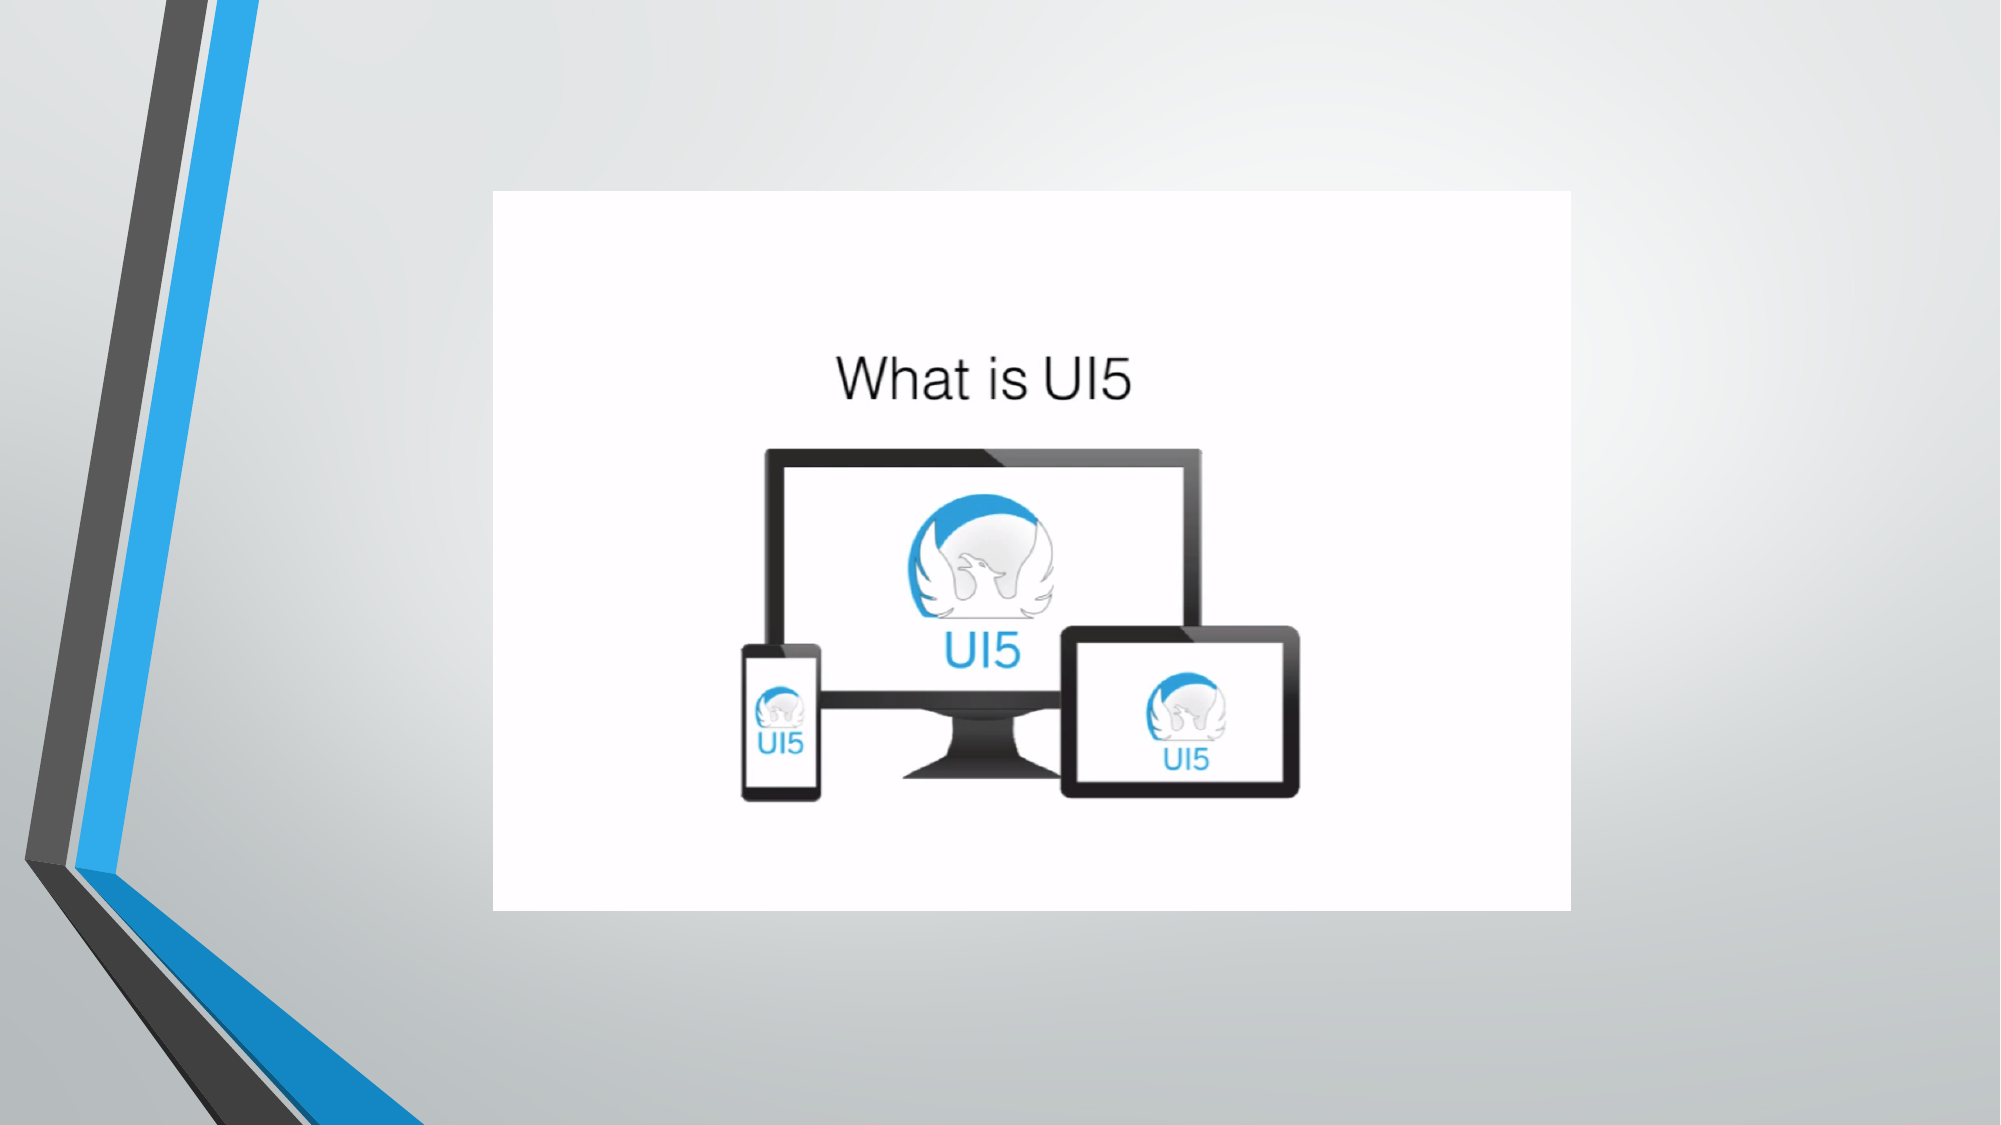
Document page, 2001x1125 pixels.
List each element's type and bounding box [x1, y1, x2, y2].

list [493, 191, 1571, 911]
